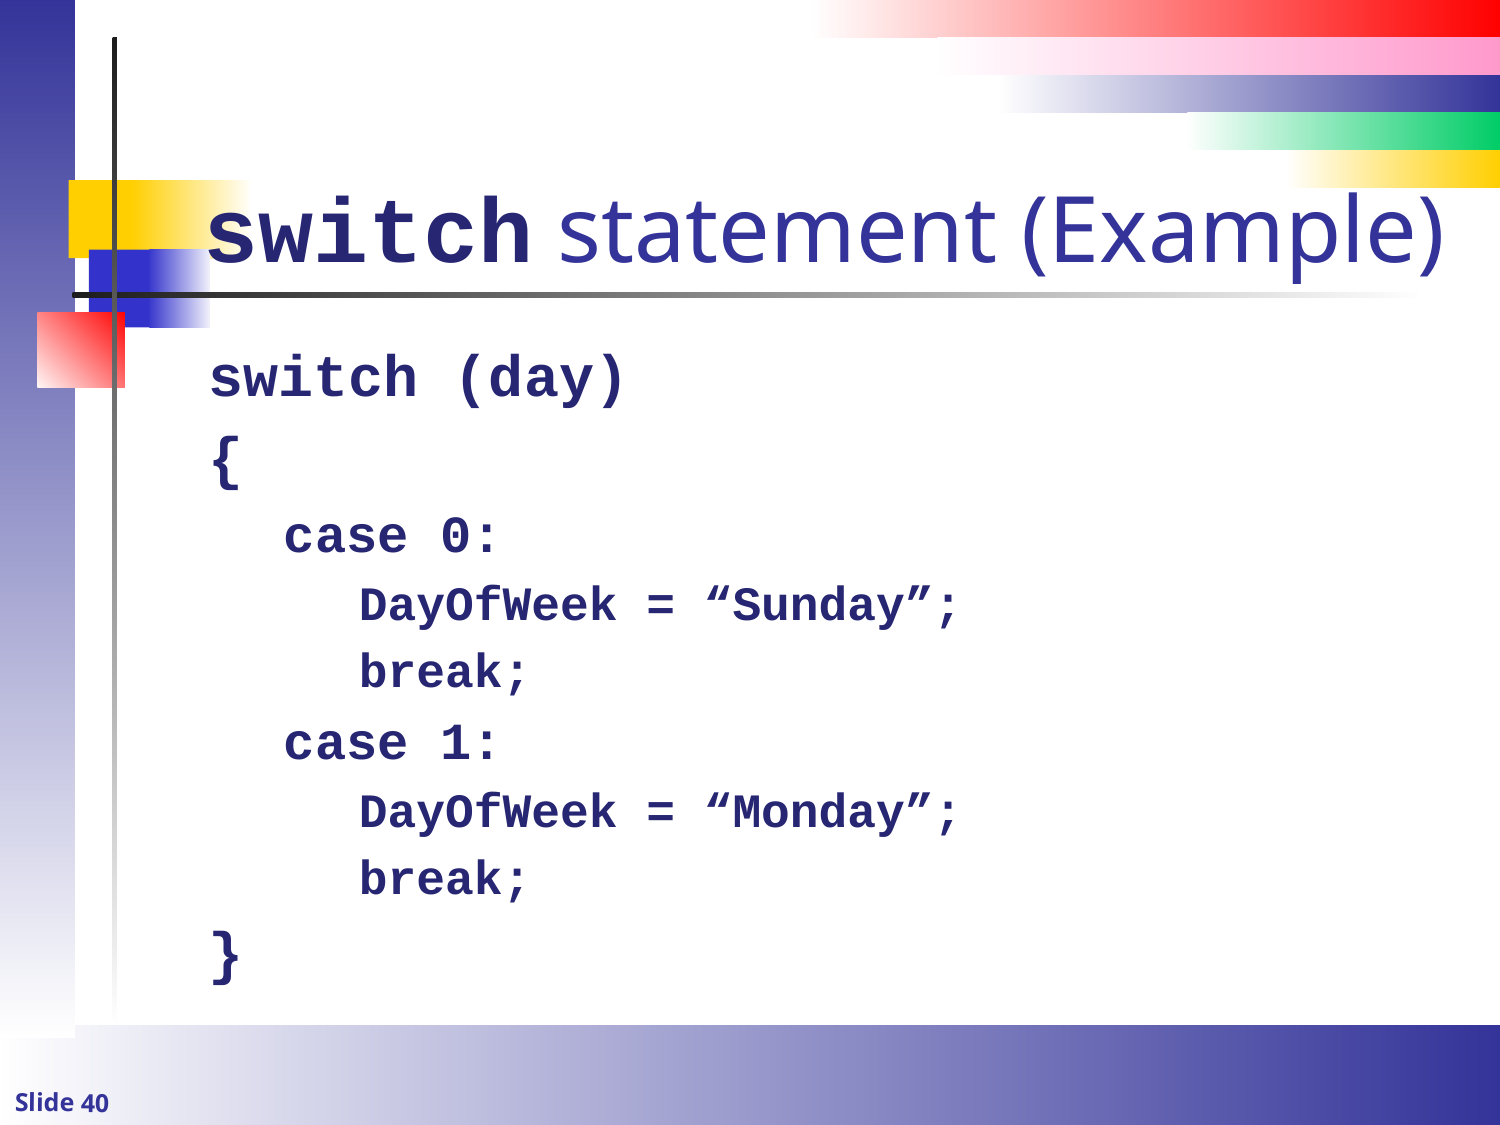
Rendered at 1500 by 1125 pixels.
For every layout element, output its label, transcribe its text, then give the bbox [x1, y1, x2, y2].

list switch (day) { case 0: DayOfWeek = “Sunday”; break; case 1: DayOfWeek = “Monday”; break; } [193, 330, 1470, 1007]
title switch statement (Example) [188, 101, 1468, 289]
